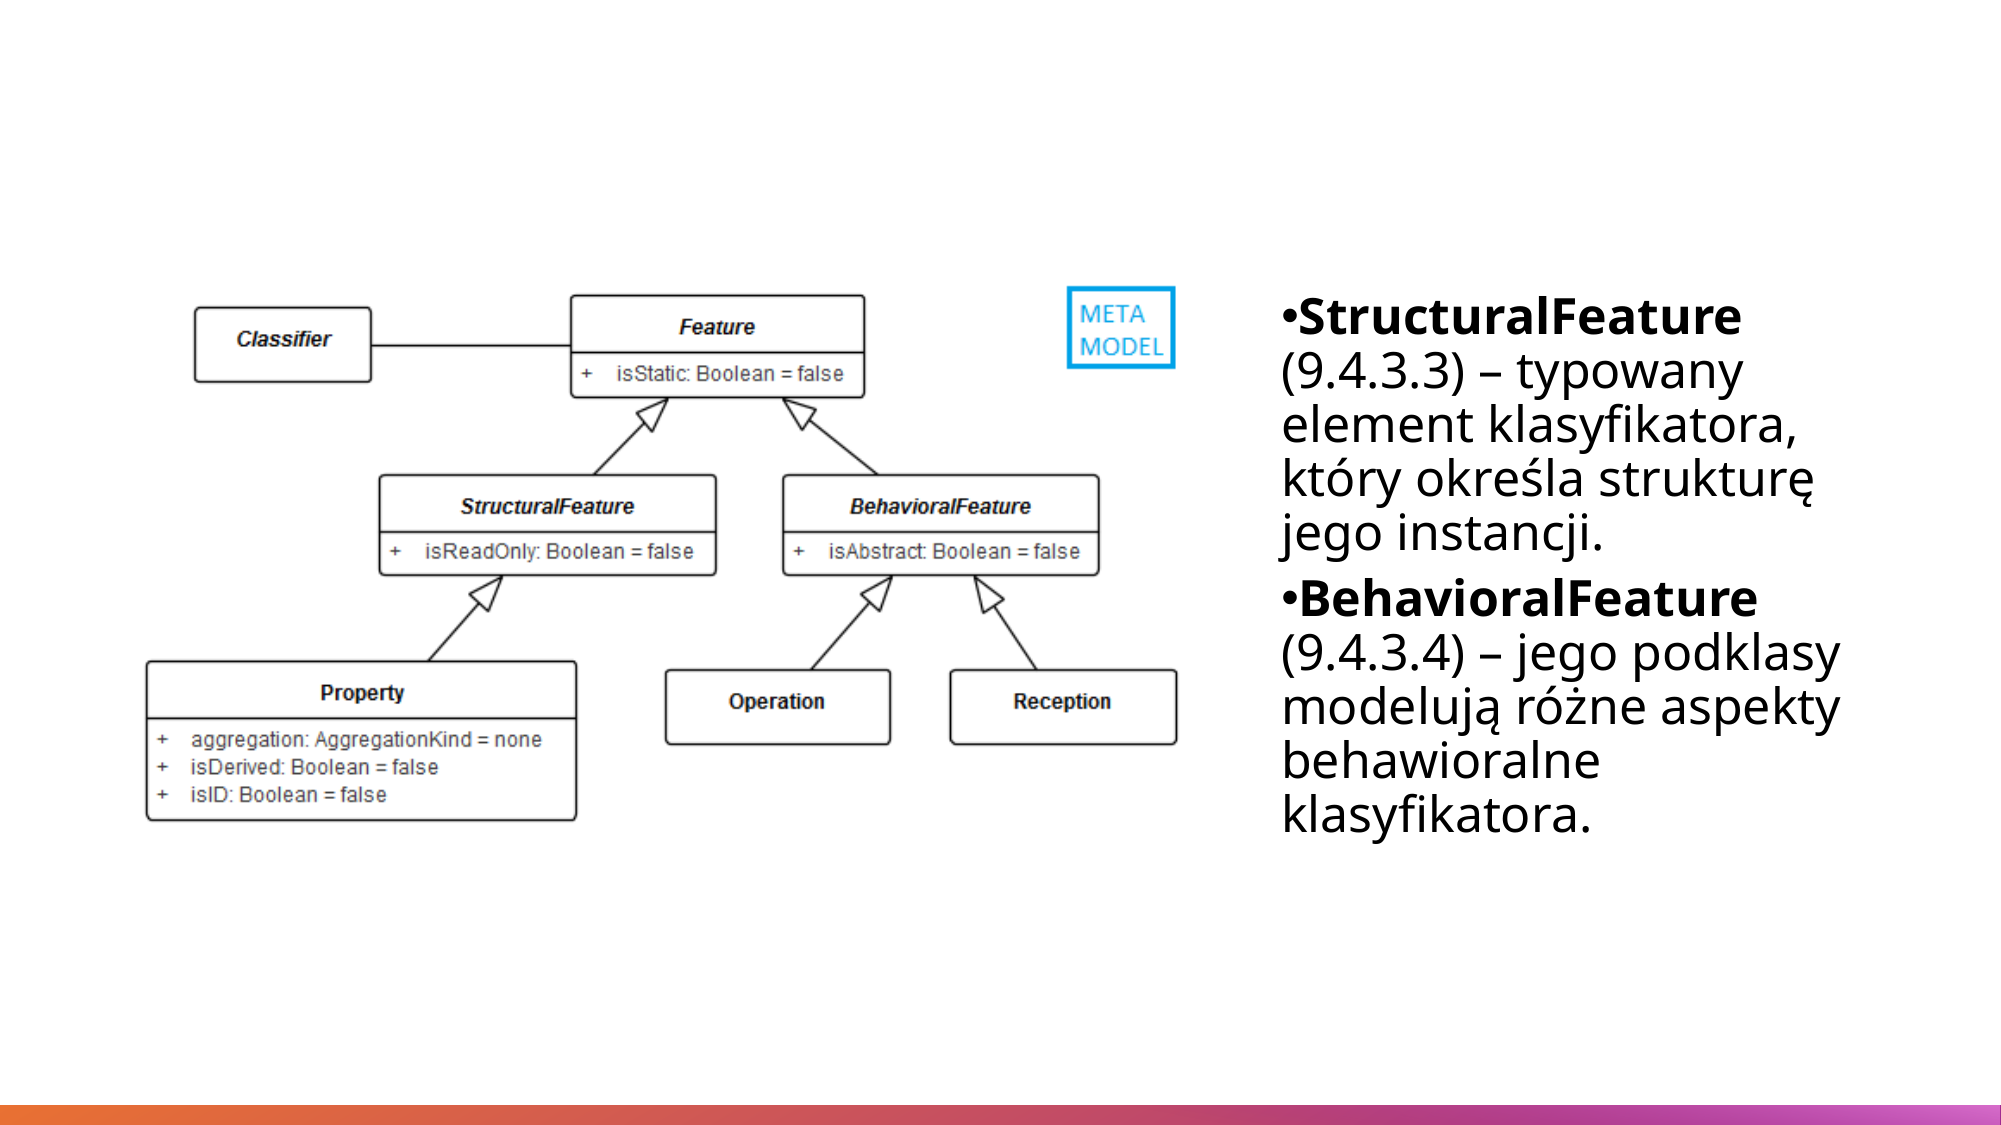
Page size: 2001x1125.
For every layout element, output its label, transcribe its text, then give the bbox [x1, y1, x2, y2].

text_box StructuralFeature (9.4.3.3) – typowany element klasyfikatora, który określa strukturę jego instancji. BehavioralFeature (9.4.3.4) – jego podklasy modelują różne aspekty behawioralne klasyfikatora. [1266, 283, 1863, 982]
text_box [0, 1104, 2000, 1125]
picture [128, 283, 1188, 831]
